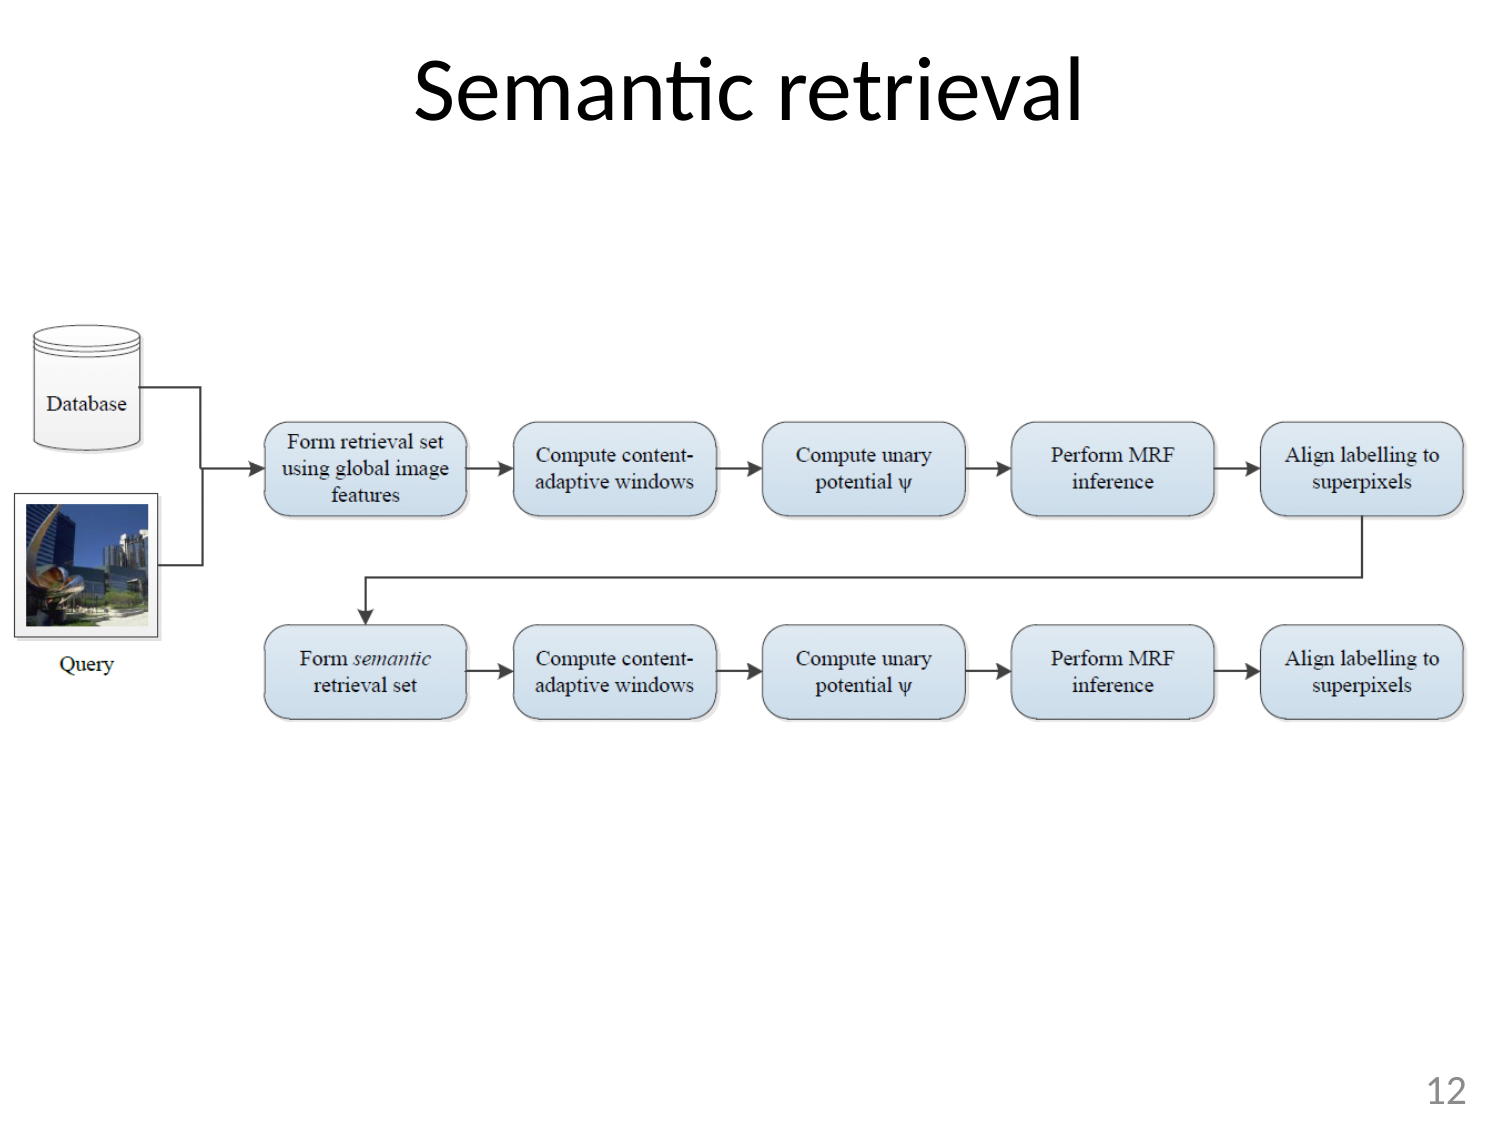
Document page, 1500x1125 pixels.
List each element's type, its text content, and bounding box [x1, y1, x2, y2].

slide_number 12 [1132, 1057, 1483, 1118]
title Semantic retrieval [17, 19, 1483, 149]
picture [4, 314, 1483, 751]
